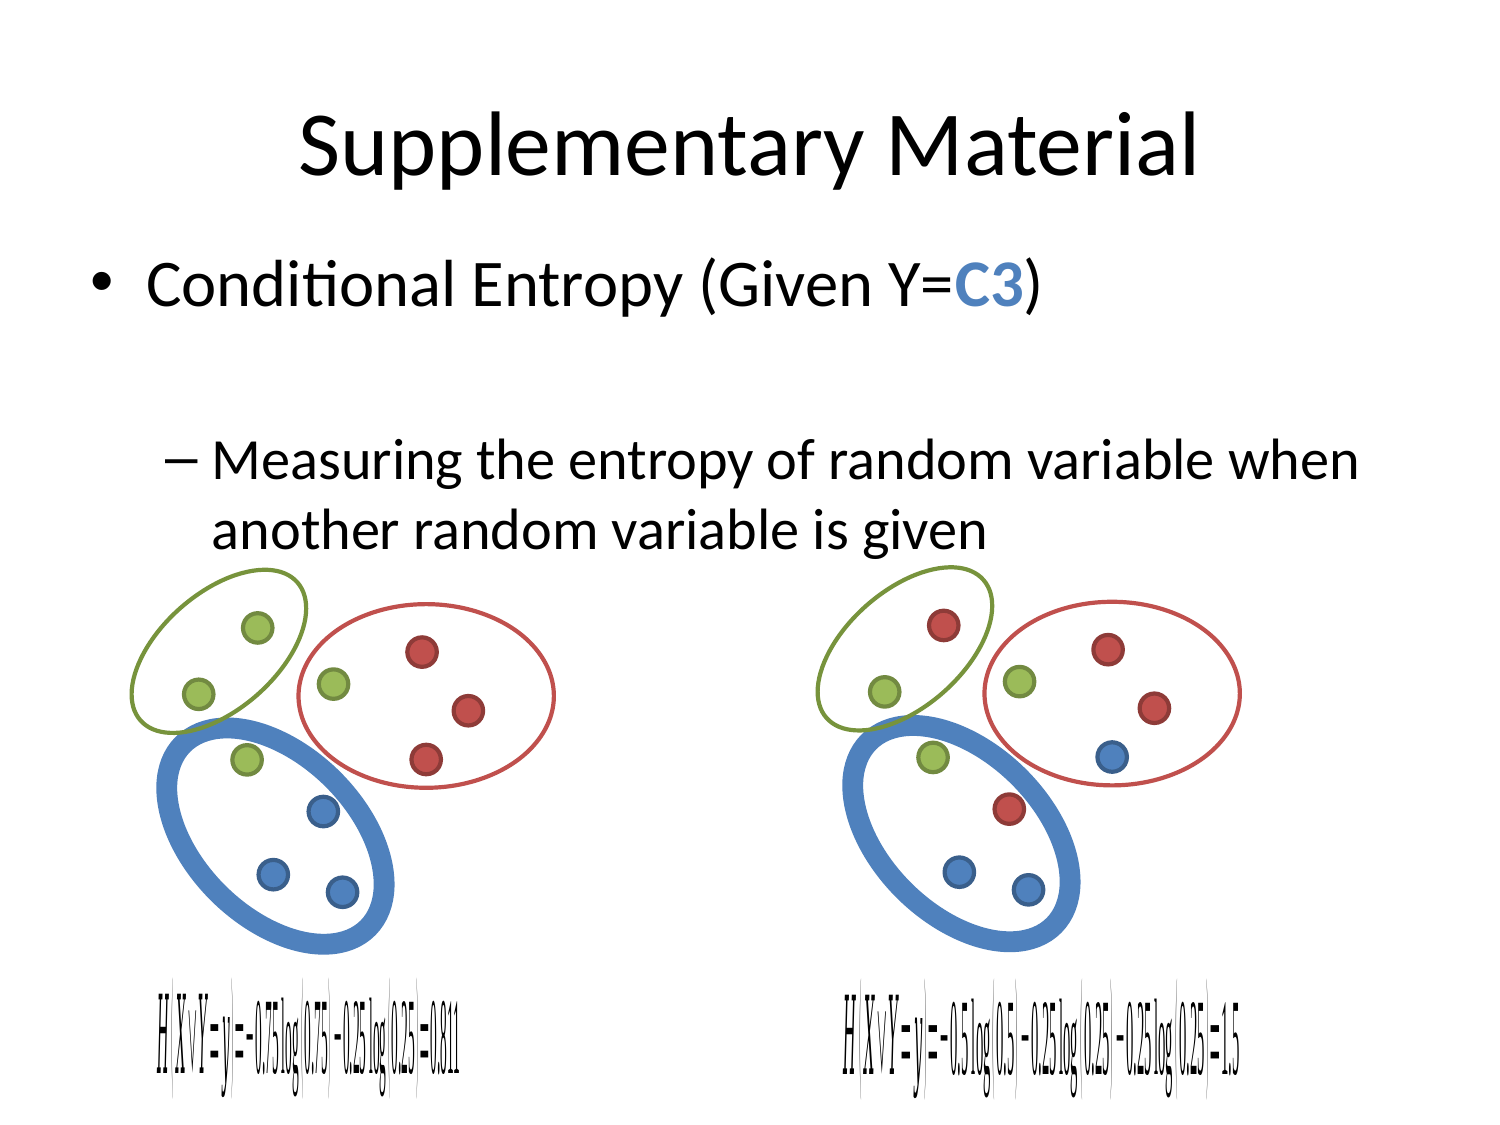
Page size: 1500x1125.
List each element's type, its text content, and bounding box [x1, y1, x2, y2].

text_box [800, 590, 1241, 915]
title Supplementary Material [75, 45, 1425, 233]
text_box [114, 593, 555, 918]
